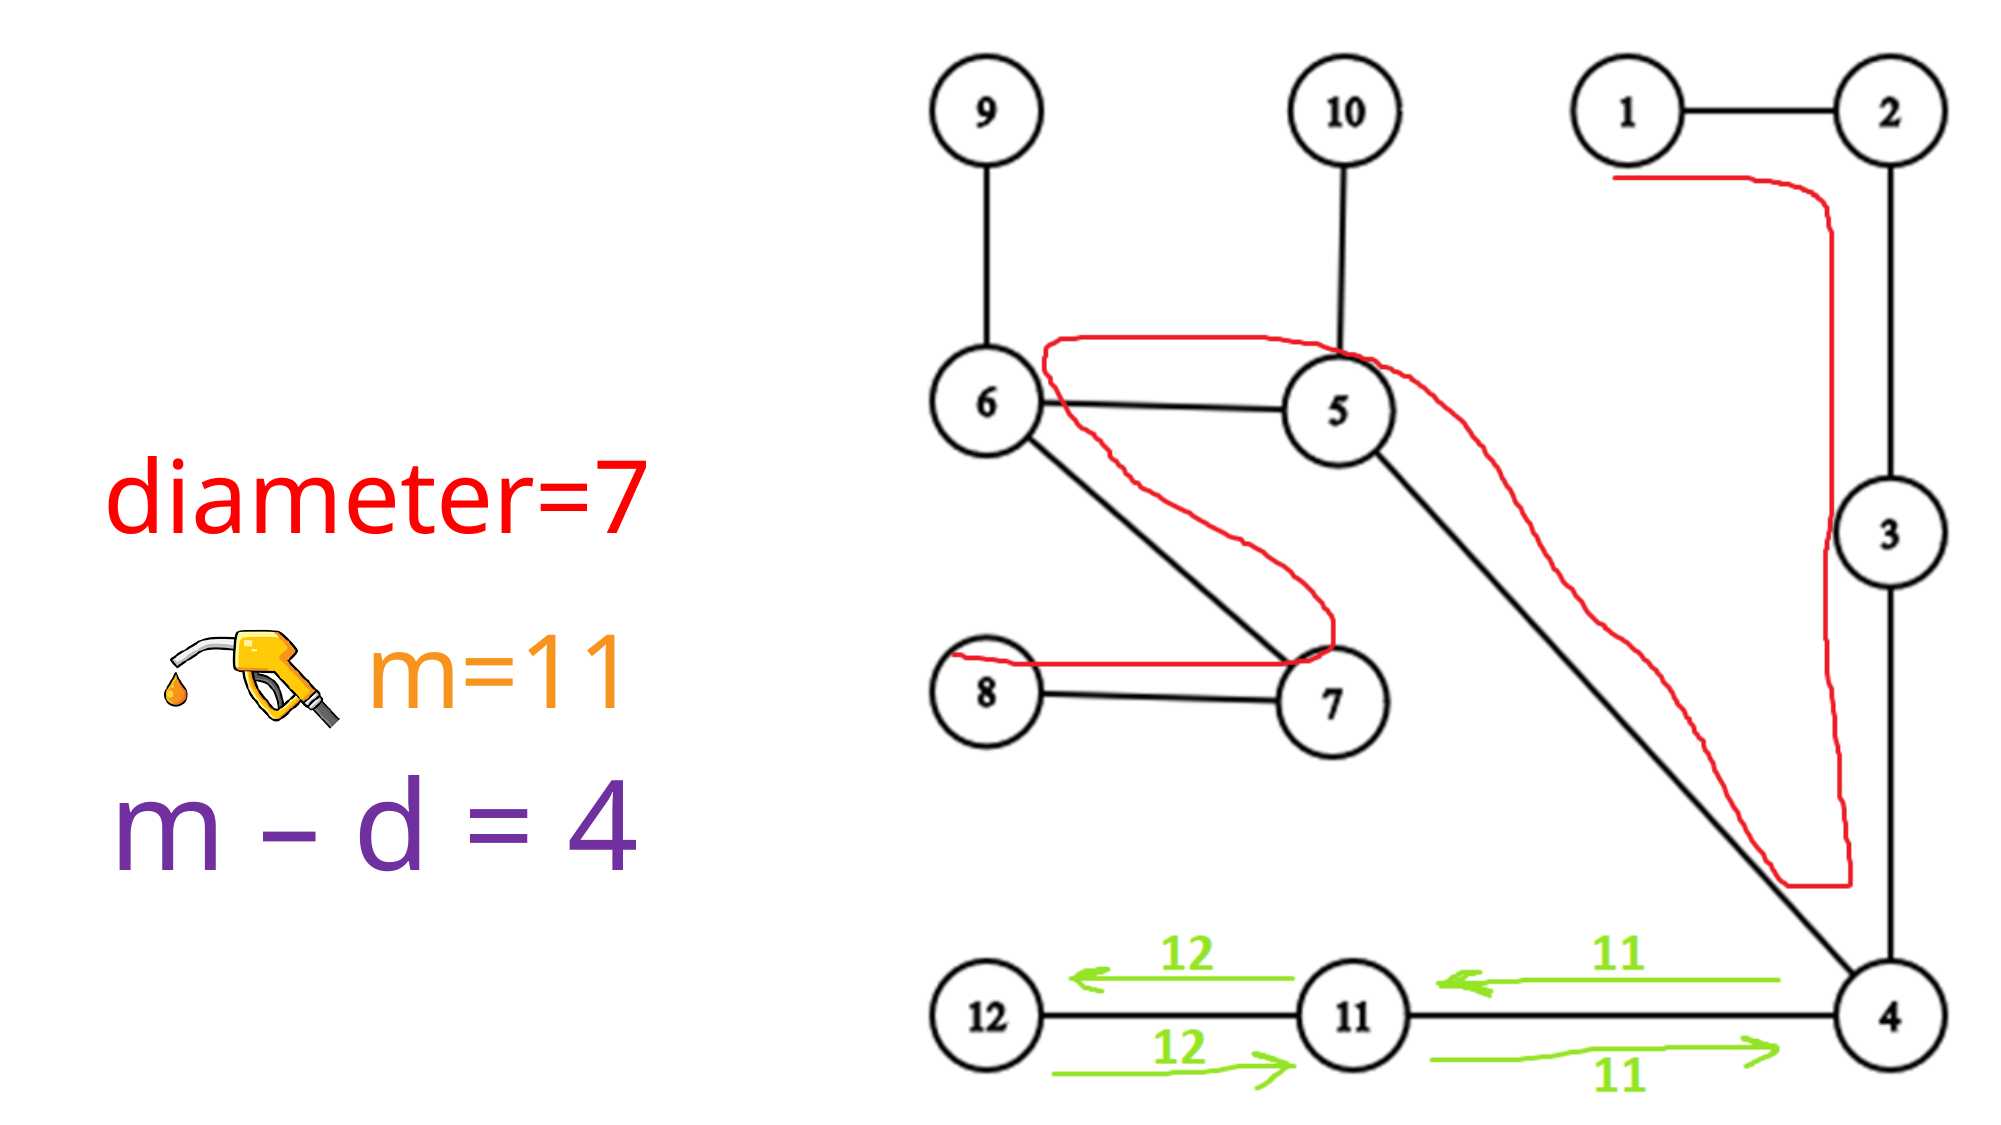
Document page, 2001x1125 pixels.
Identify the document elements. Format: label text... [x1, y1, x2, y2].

text_box m=11 [351, 612, 713, 738]
picture [874, 0, 2000, 1125]
picture [146, 573, 351, 777]
text_box m – d = 4 [67, 737, 681, 905]
text_box diameter=7 [88, 436, 745, 563]
